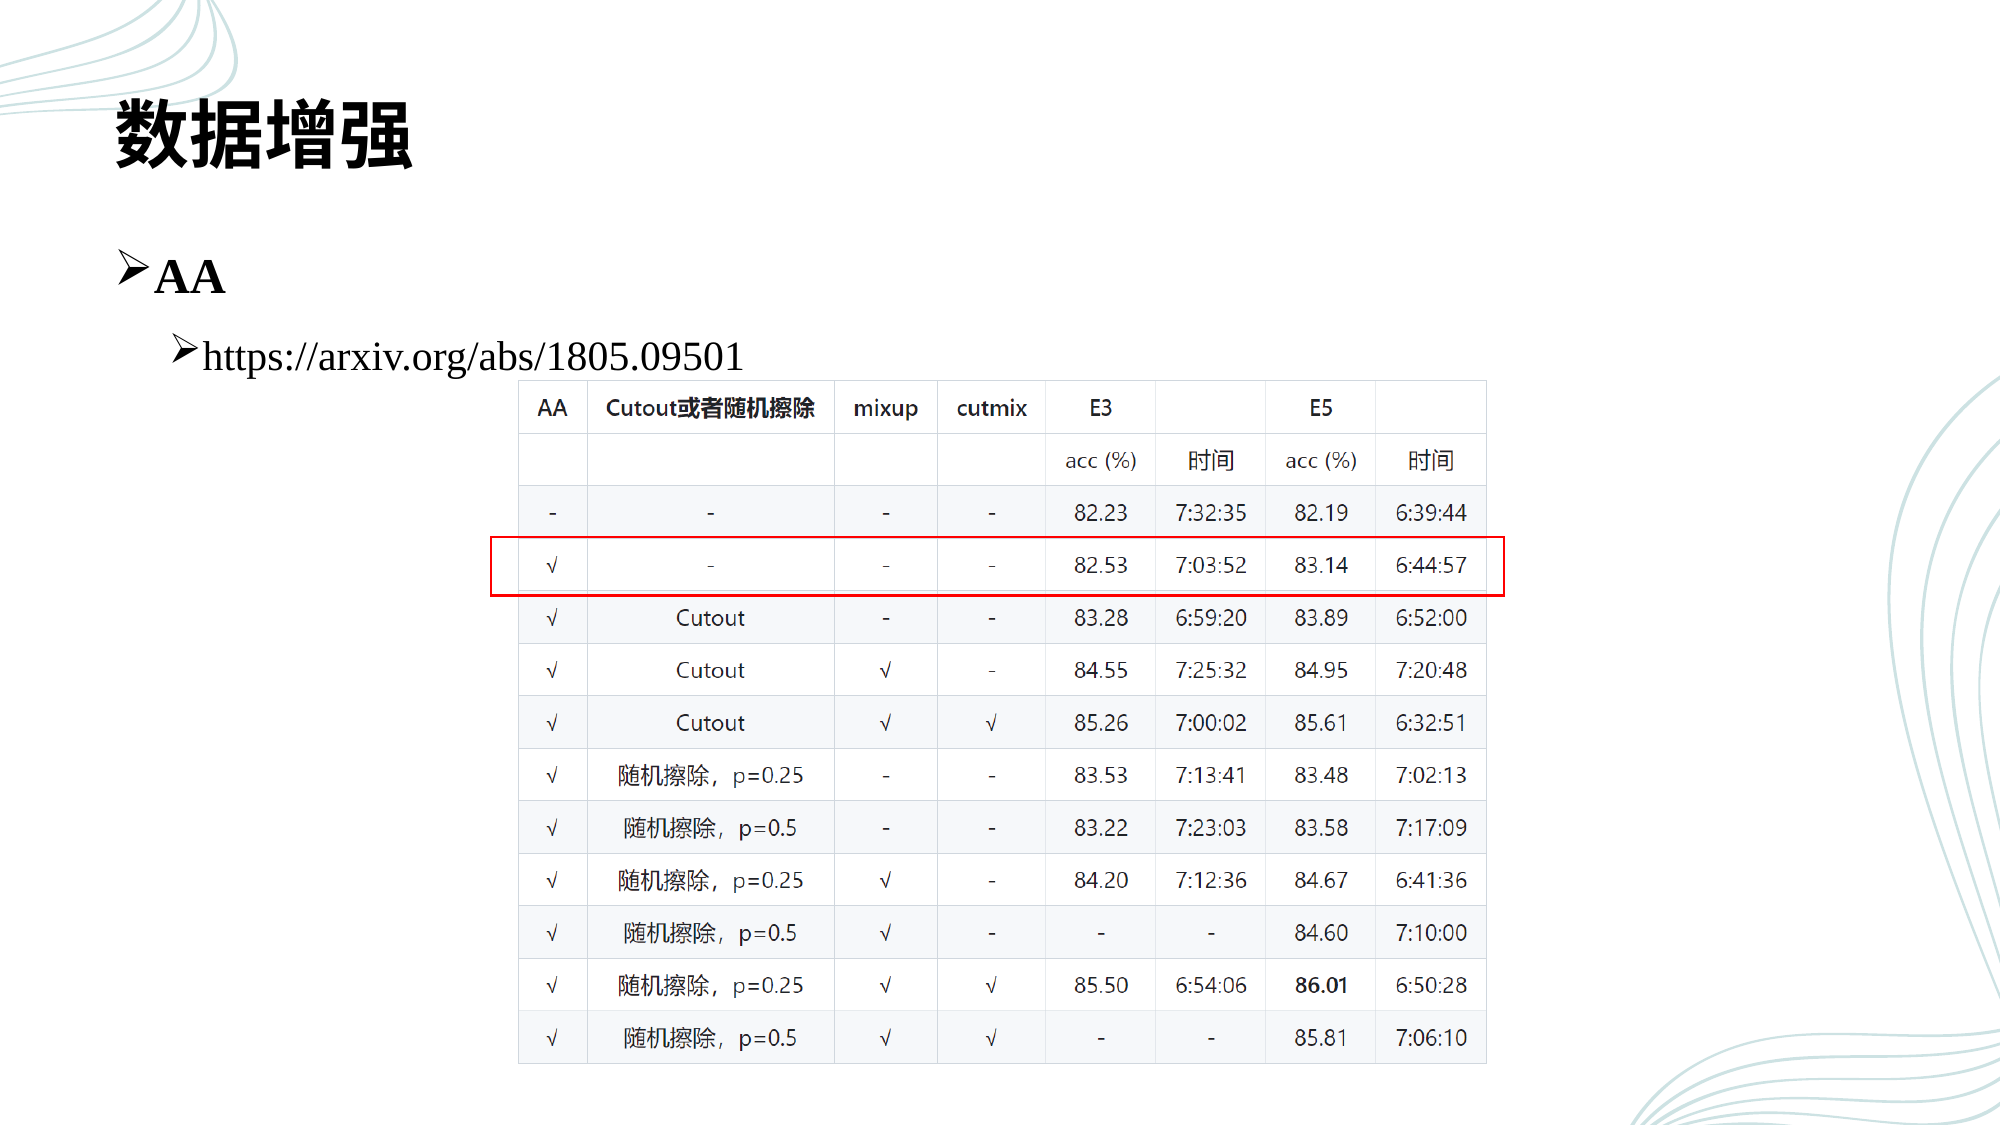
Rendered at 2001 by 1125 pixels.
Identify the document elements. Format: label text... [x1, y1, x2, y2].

list AA https://arxiv.org/abs/1805.09501 [114, 213, 1886, 1013]
title 数据增强 [114, 59, 1886, 178]
picture [506, 375, 1494, 1074]
text_box [490, 536, 506, 597]
text_box [1494, 536, 1505, 597]
